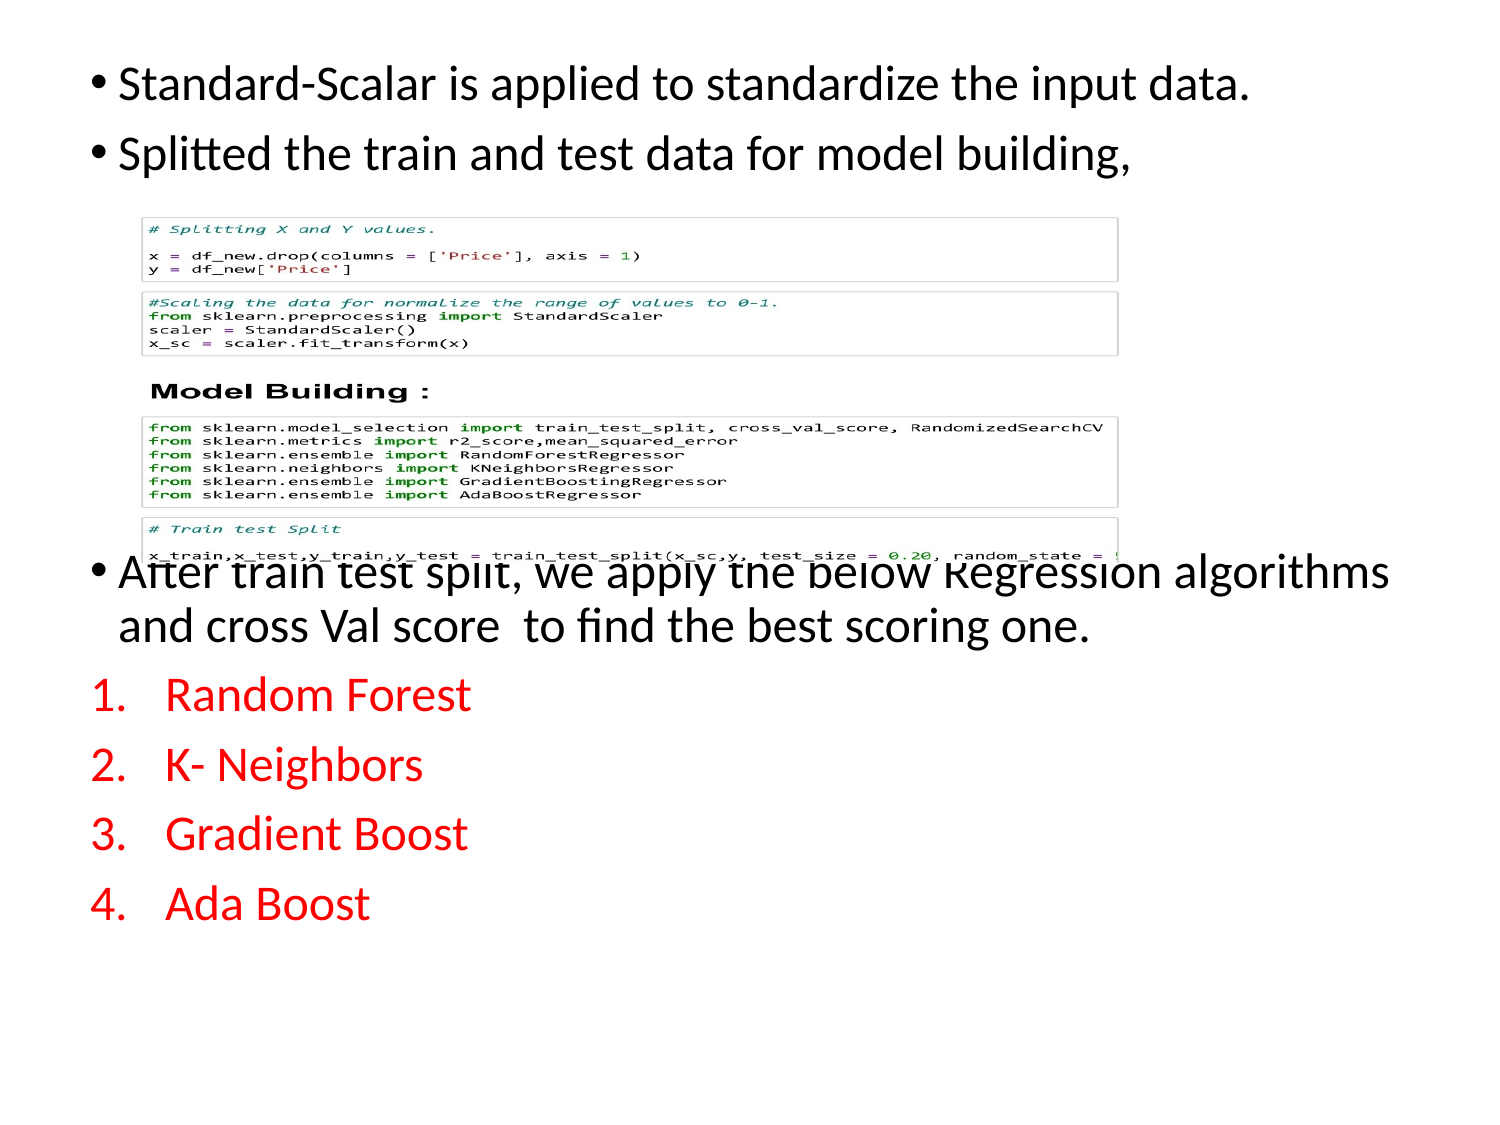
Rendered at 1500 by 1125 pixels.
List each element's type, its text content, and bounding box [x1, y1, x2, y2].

list Standard-Scalar is applied to standardize the input data. Splitted the train and test data for model building, After train test split, we apply the below Regression algorithms and cross Val score to find the best scoring one. Random Forest K- Neighbors Gradient Boost Ada Boost [75, 50, 1425, 1005]
picture [137, 209, 1125, 563]
